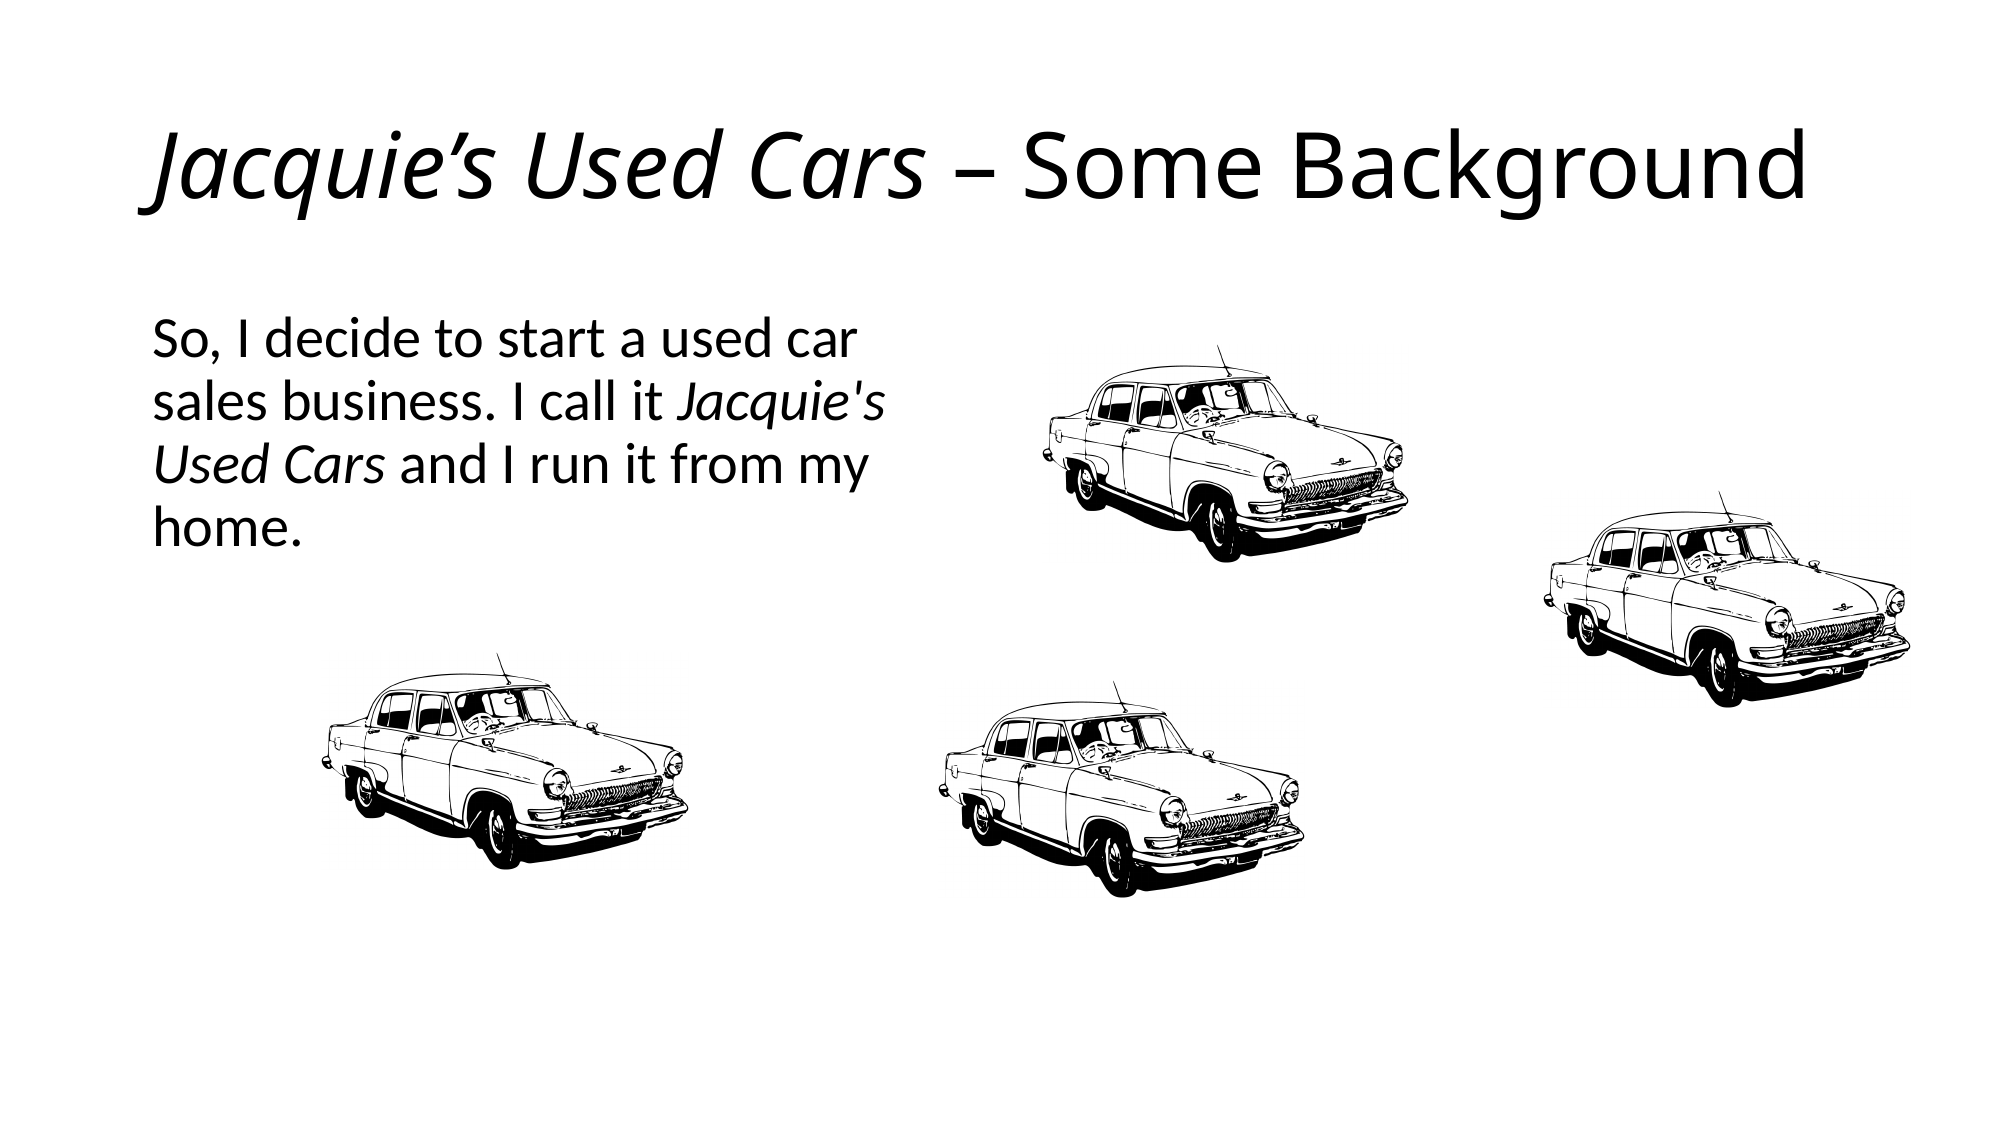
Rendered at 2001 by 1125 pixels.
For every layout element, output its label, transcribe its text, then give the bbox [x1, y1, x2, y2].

picture [1543, 490, 1911, 708]
list So, I decide to start a used car sales business. I call it Jacquie's Used Cars and I run it from my home. [137, 299, 988, 1014]
picture [321, 652, 689, 870]
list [1041, 344, 1409, 563]
picture [937, 680, 1305, 898]
title Jacquie’s Used Cars – Some Background [137, 59, 1863, 278]
